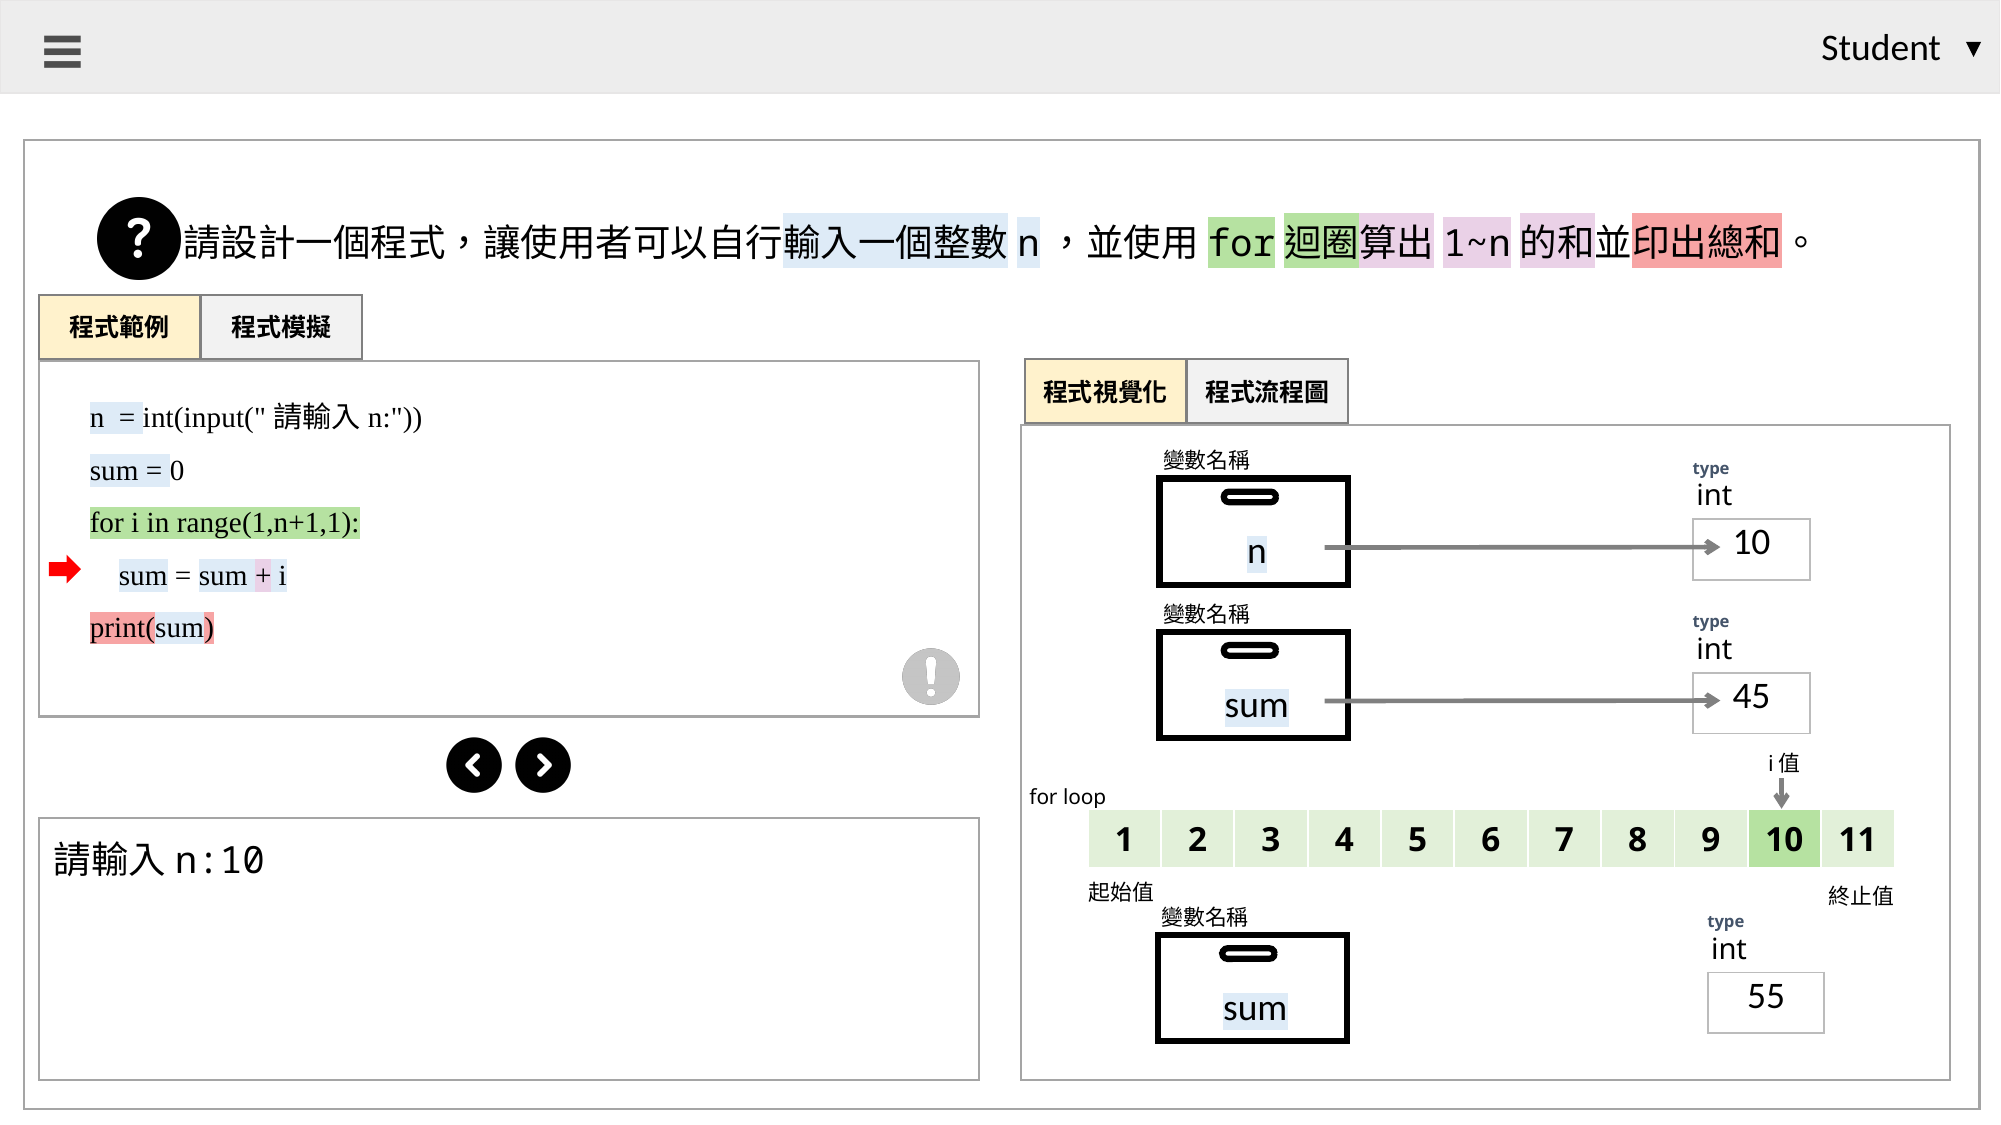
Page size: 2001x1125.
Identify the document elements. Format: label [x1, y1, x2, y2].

text_box [23, 139, 1981, 1110]
text_box [0, 0, 2000, 94]
picture [439, 730, 578, 800]
picture [899, 645, 963, 708]
picture [97, 197, 181, 280]
